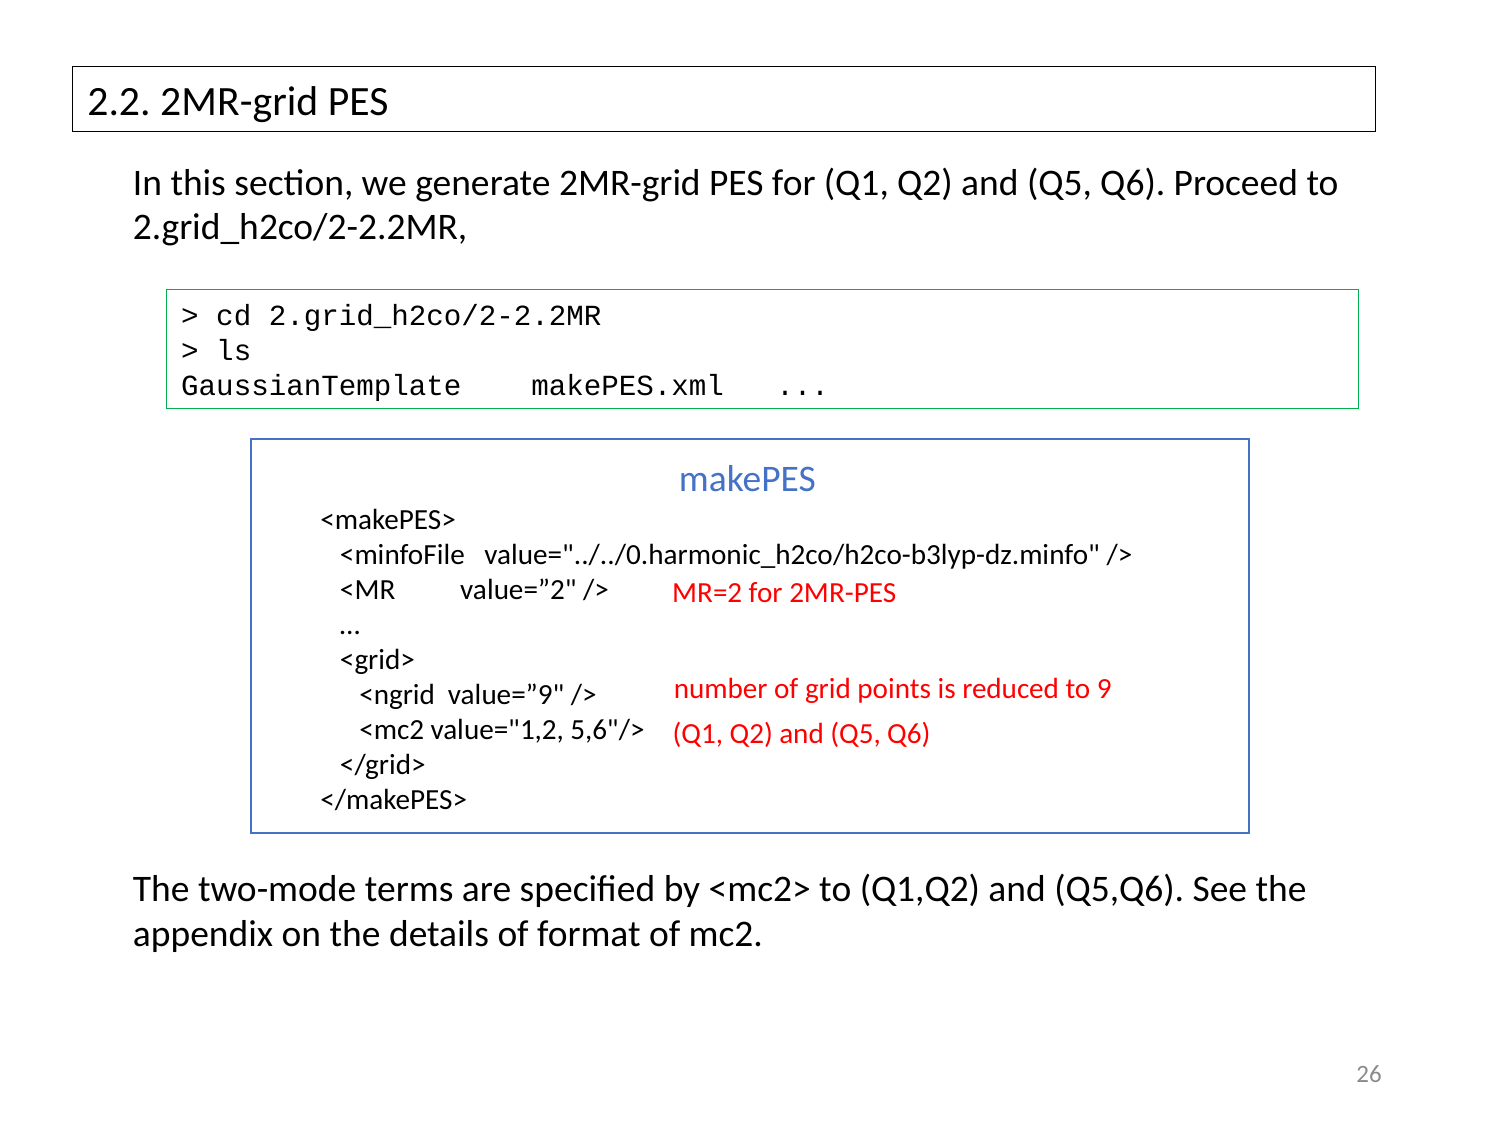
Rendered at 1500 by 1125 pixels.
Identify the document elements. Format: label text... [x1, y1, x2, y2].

text_box In this section, we generate 2MR-grid PES for (Q1, Q2) and (Q5, Q6). Proceed to 2.grid_h2co/2-2.2MR, [118, 150, 1359, 255]
text_box 2.2. 2MR-grid PES [72, 66, 1376, 132]
text_box [250, 438, 1250, 834]
text_box makePES [664, 446, 831, 506]
slide_number 25 [1059, 1042, 1397, 1103]
text_box (Q1, Q2) and (Q5, Q6) [657, 706, 946, 757]
text_box number of grid points is reduced to 9 [659, 661, 1128, 712]
text_box The two-mode terms are specified by <mc2> to (Q1,Q2) and (Q5,Q6). See the appendix on the details of format of mc2. [118, 856, 1359, 962]
text_box > cd 2.grid_h2co/2-2.2MR > ls GaussianTemplate makePES.xml ... [166, 289, 1359, 409]
text_box MR=2 for 2MR-PES [657, 565, 912, 616]
